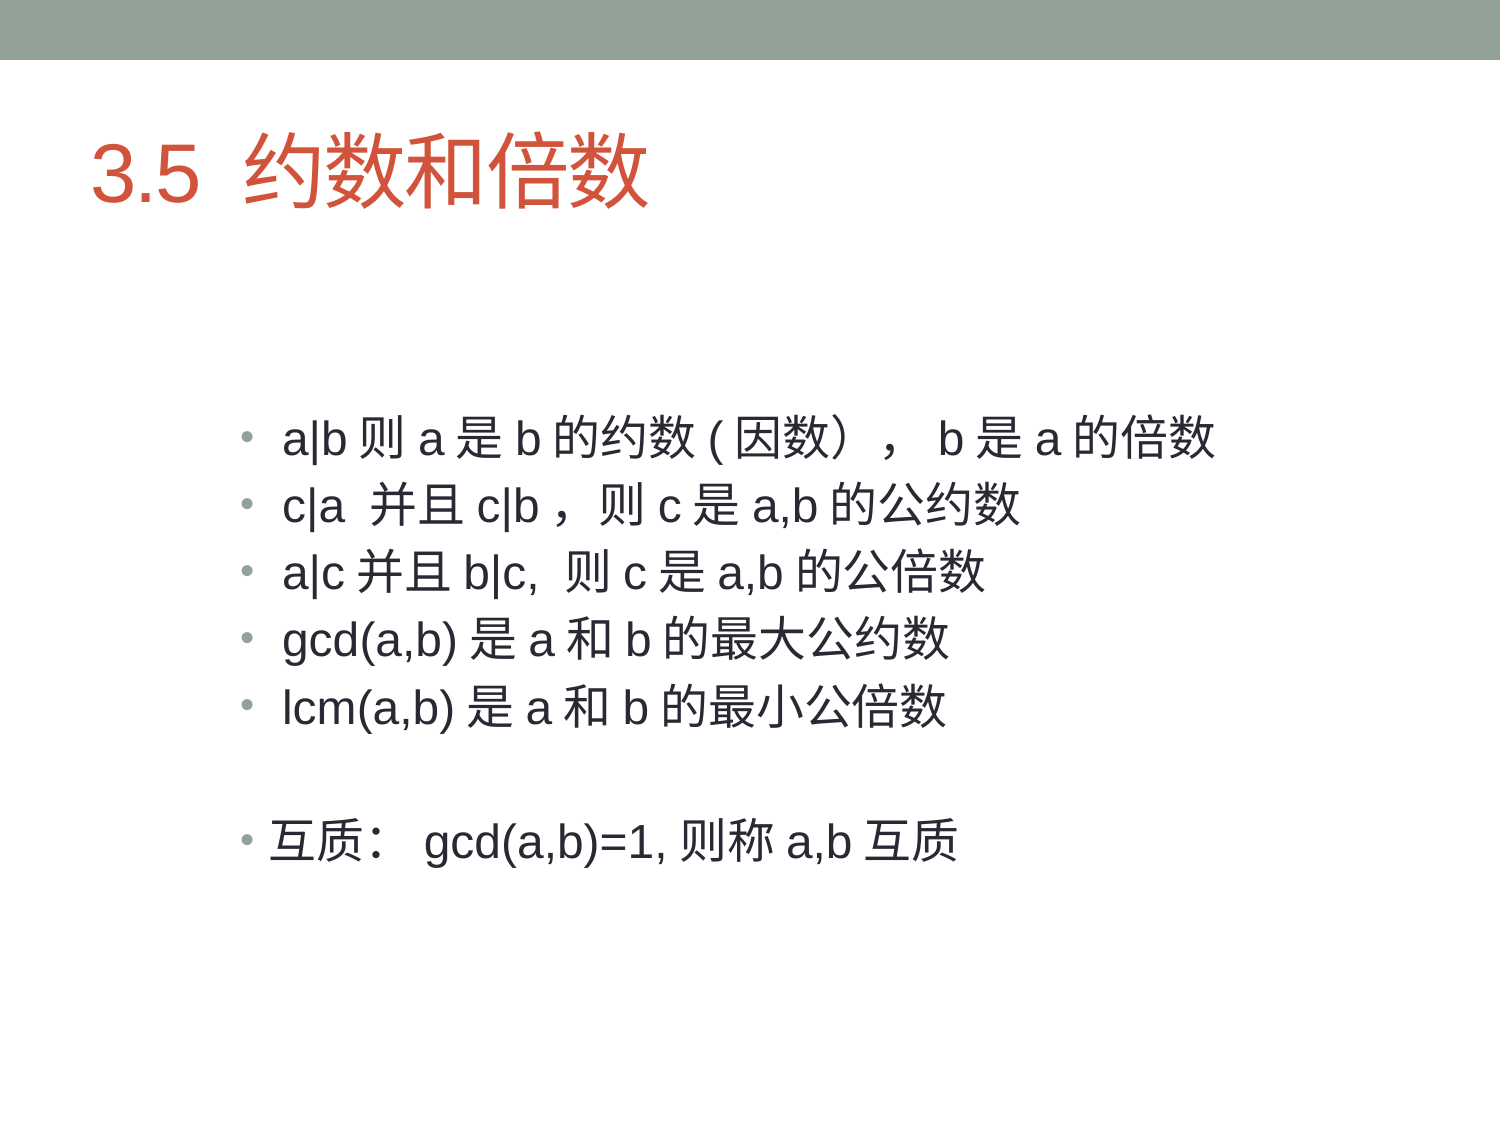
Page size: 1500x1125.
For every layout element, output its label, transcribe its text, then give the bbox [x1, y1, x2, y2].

list a|b则a是b的约数(因数），b是a的倍数 c|a 并且c|b，则c是a,b的公约数 a|c并且b|c, 则c是a,b的公倍数 gcd(a,b)是a和b的最大公约数 lcm(a,b)是a和b的最小公倍数 互质：gcd(a,b)=1,则称a,b互质 [225, 399, 1235, 900]
title 3.5 约数和倍数 [75, 87, 1425, 250]
